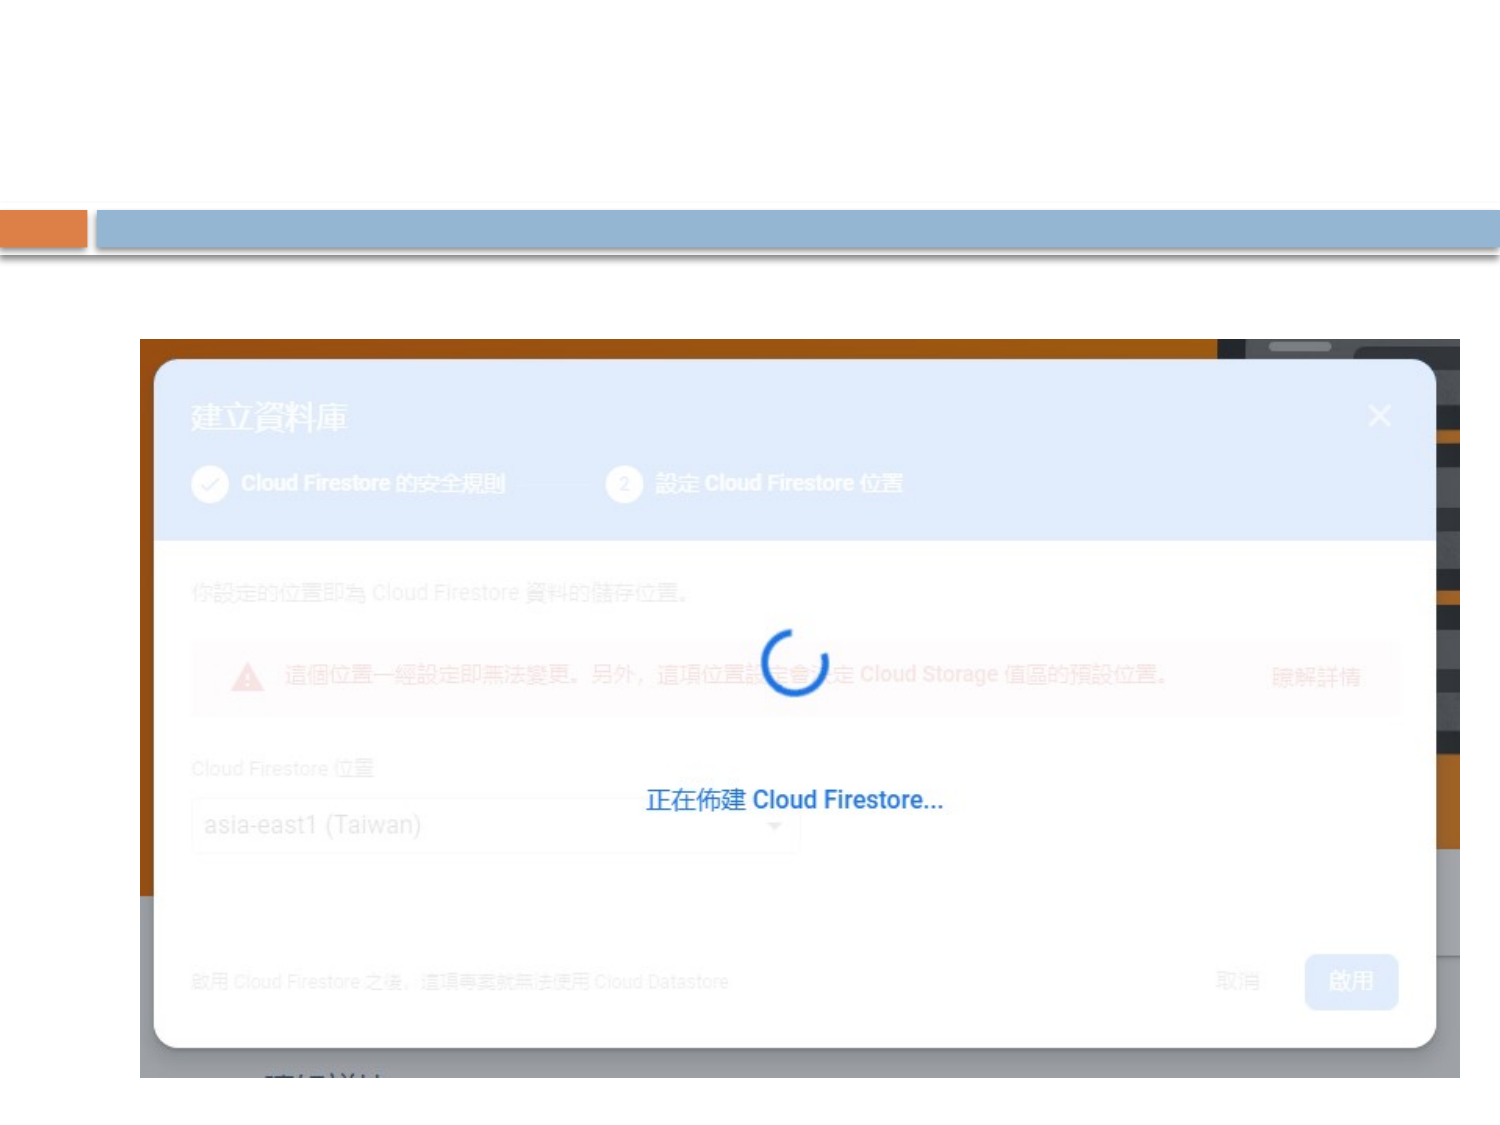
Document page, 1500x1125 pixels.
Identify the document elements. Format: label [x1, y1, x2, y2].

picture [140, 339, 1460, 1078]
